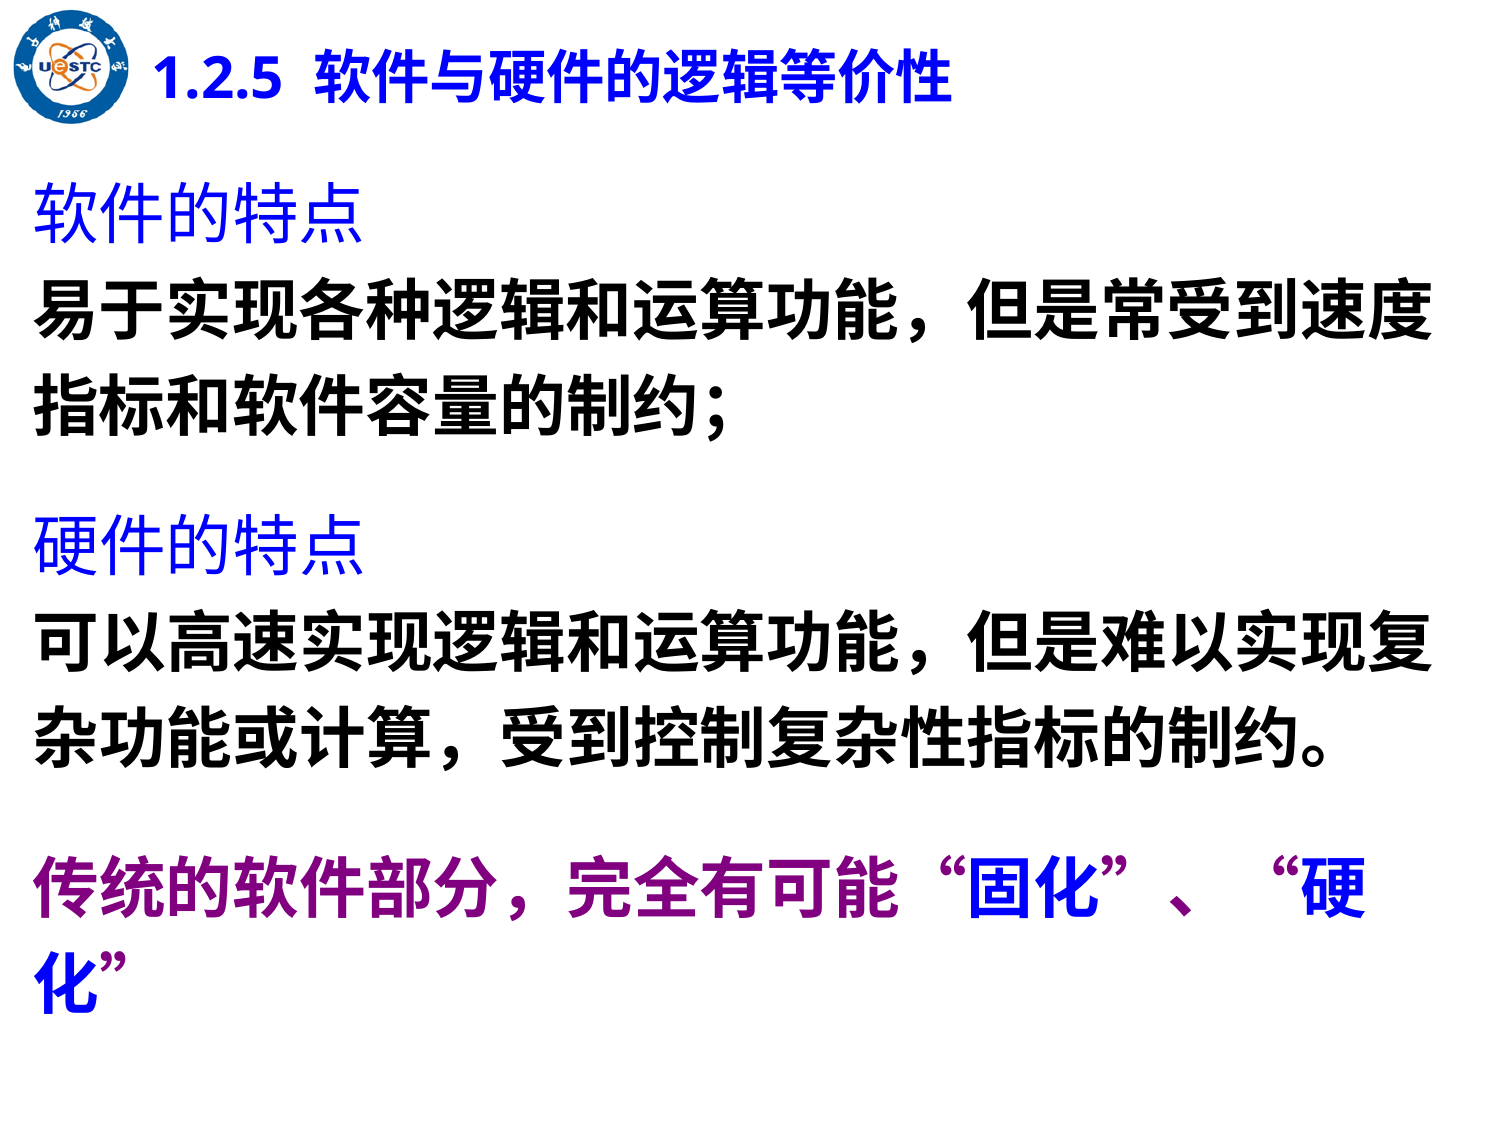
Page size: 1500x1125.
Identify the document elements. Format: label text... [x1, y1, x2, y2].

text_box 软件的特点 易于实现各种逻辑和运算功能，但是常受到速度指标和软件容量的制约； [17, 148, 1500, 452]
picture [6, 8, 136, 126]
text_box 1.2.5 软件与硬件的逻辑等价性 [136, 30, 1412, 119]
text_box 硬件的特点 可以高速实现逻辑和运算功能，但是难以实现复杂功能或计算，受到控制复杂性指标的制约。 [17, 480, 1471, 783]
text_box 传统的软件部分，完全有可能“固化”、“硬化” [17, 822, 1500, 1029]
